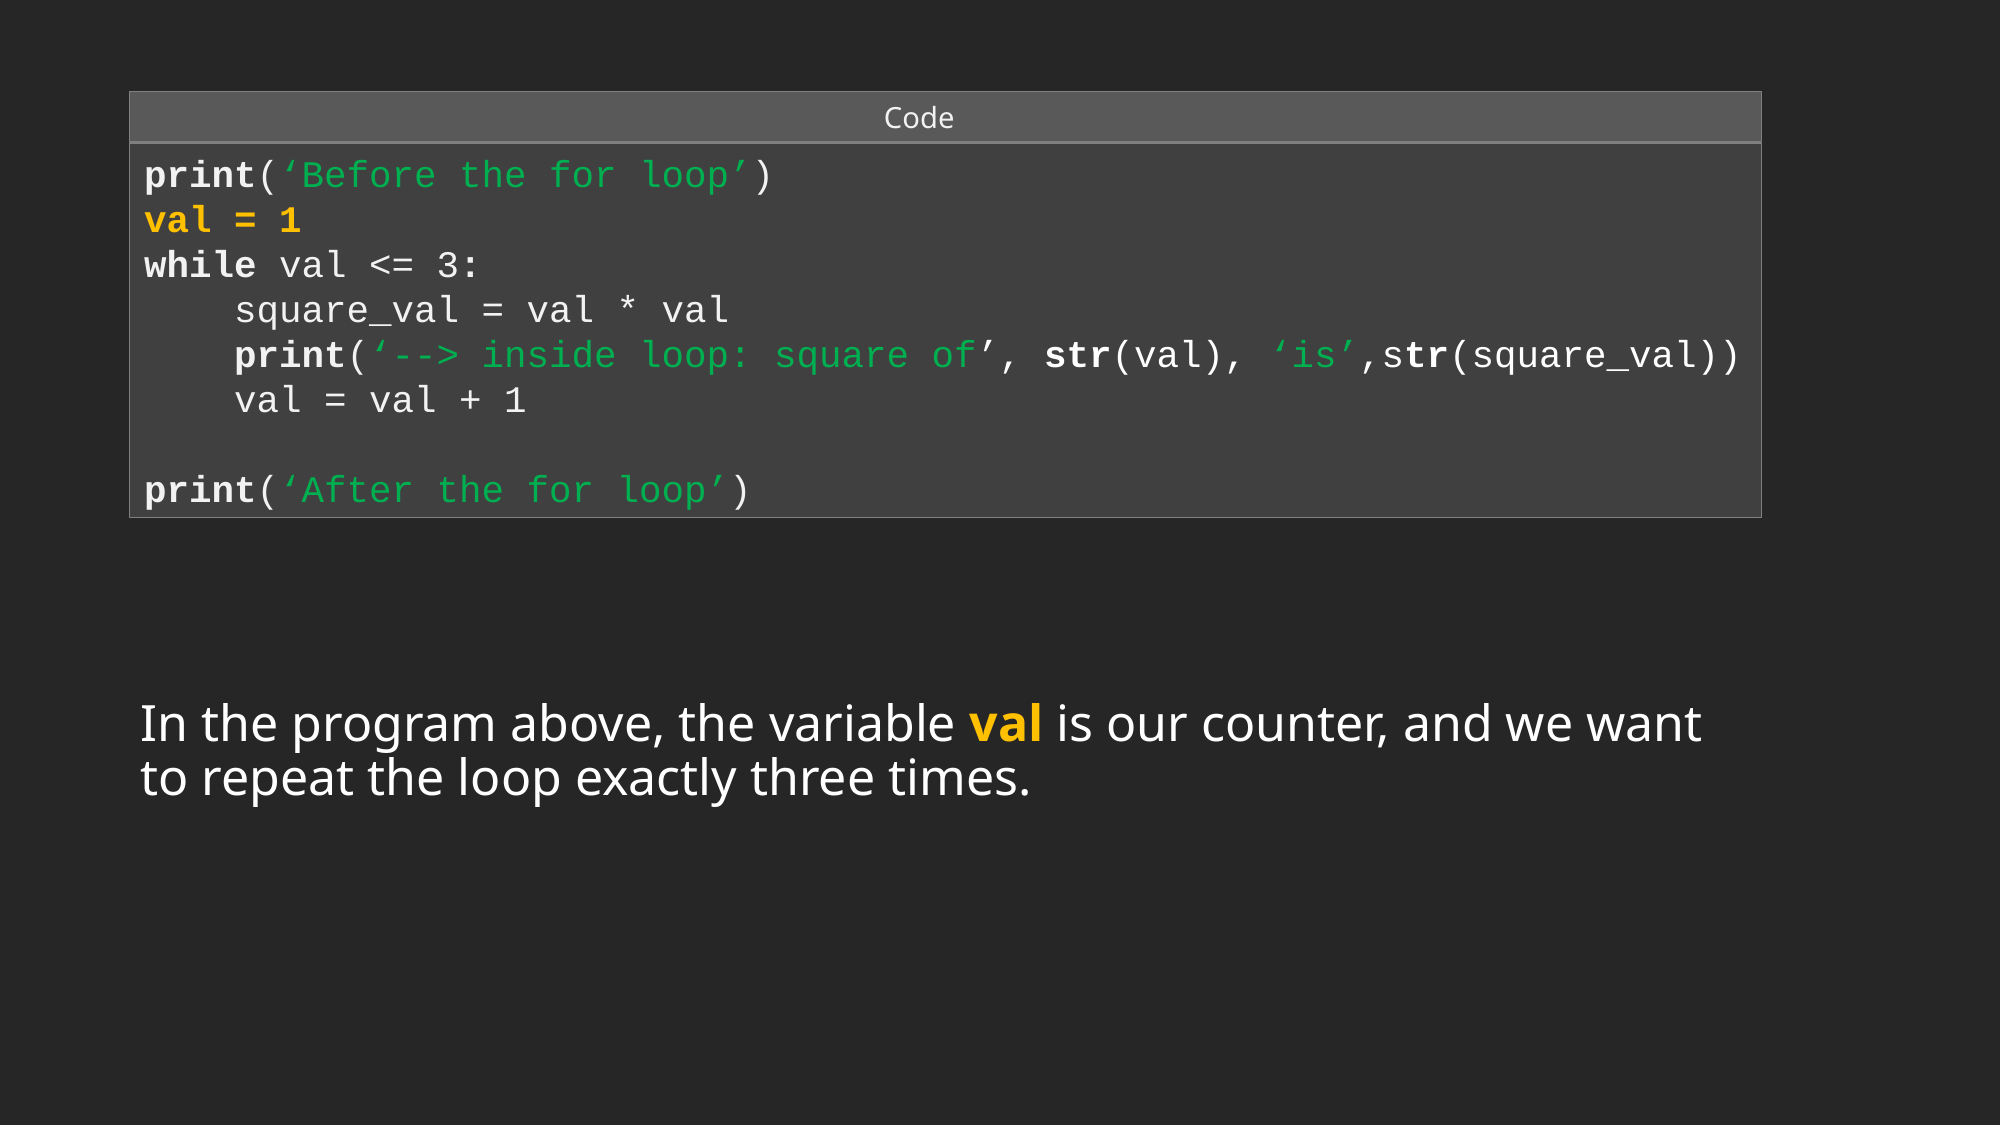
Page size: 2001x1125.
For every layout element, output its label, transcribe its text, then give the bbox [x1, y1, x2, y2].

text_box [129, 91, 1762, 522]
text_box In the program above, the variable val is our counter, and we want to repeat the loop exactly three times. [125, 574, 1768, 930]
